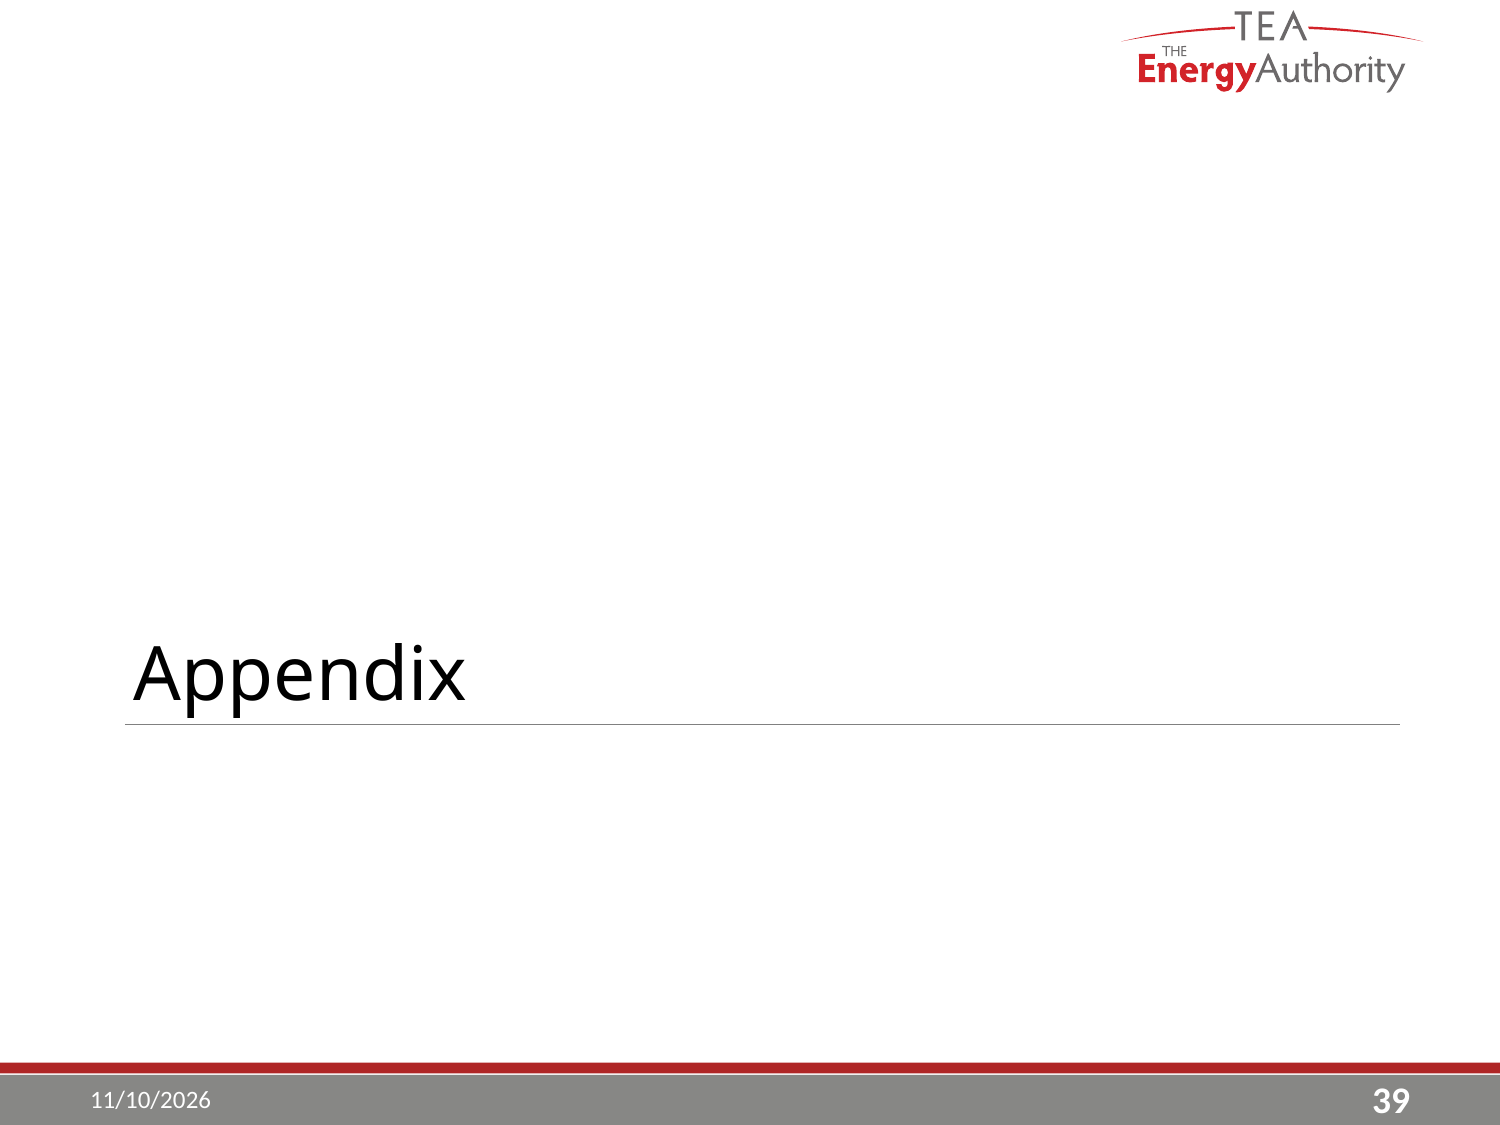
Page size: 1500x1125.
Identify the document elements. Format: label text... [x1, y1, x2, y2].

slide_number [75, 1074, 425, 1123]
slide_number 39 [1074, 1074, 1425, 1123]
list Appendix [118, 476, 1394, 723]
